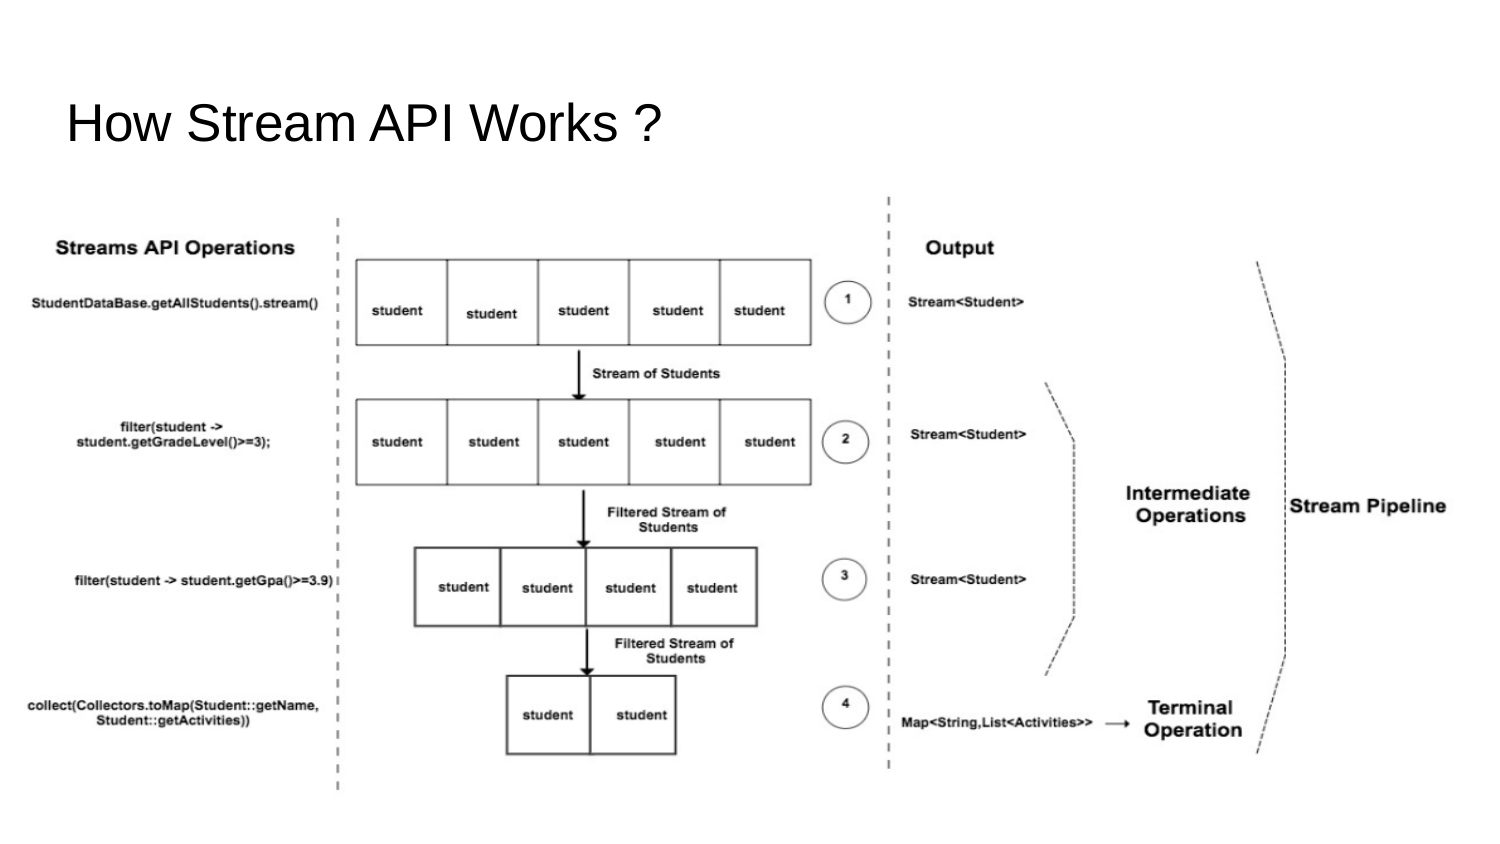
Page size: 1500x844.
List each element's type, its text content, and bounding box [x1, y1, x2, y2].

title How Stream API Works ? [51, 72, 1449, 165]
picture [0, 166, 1500, 833]
